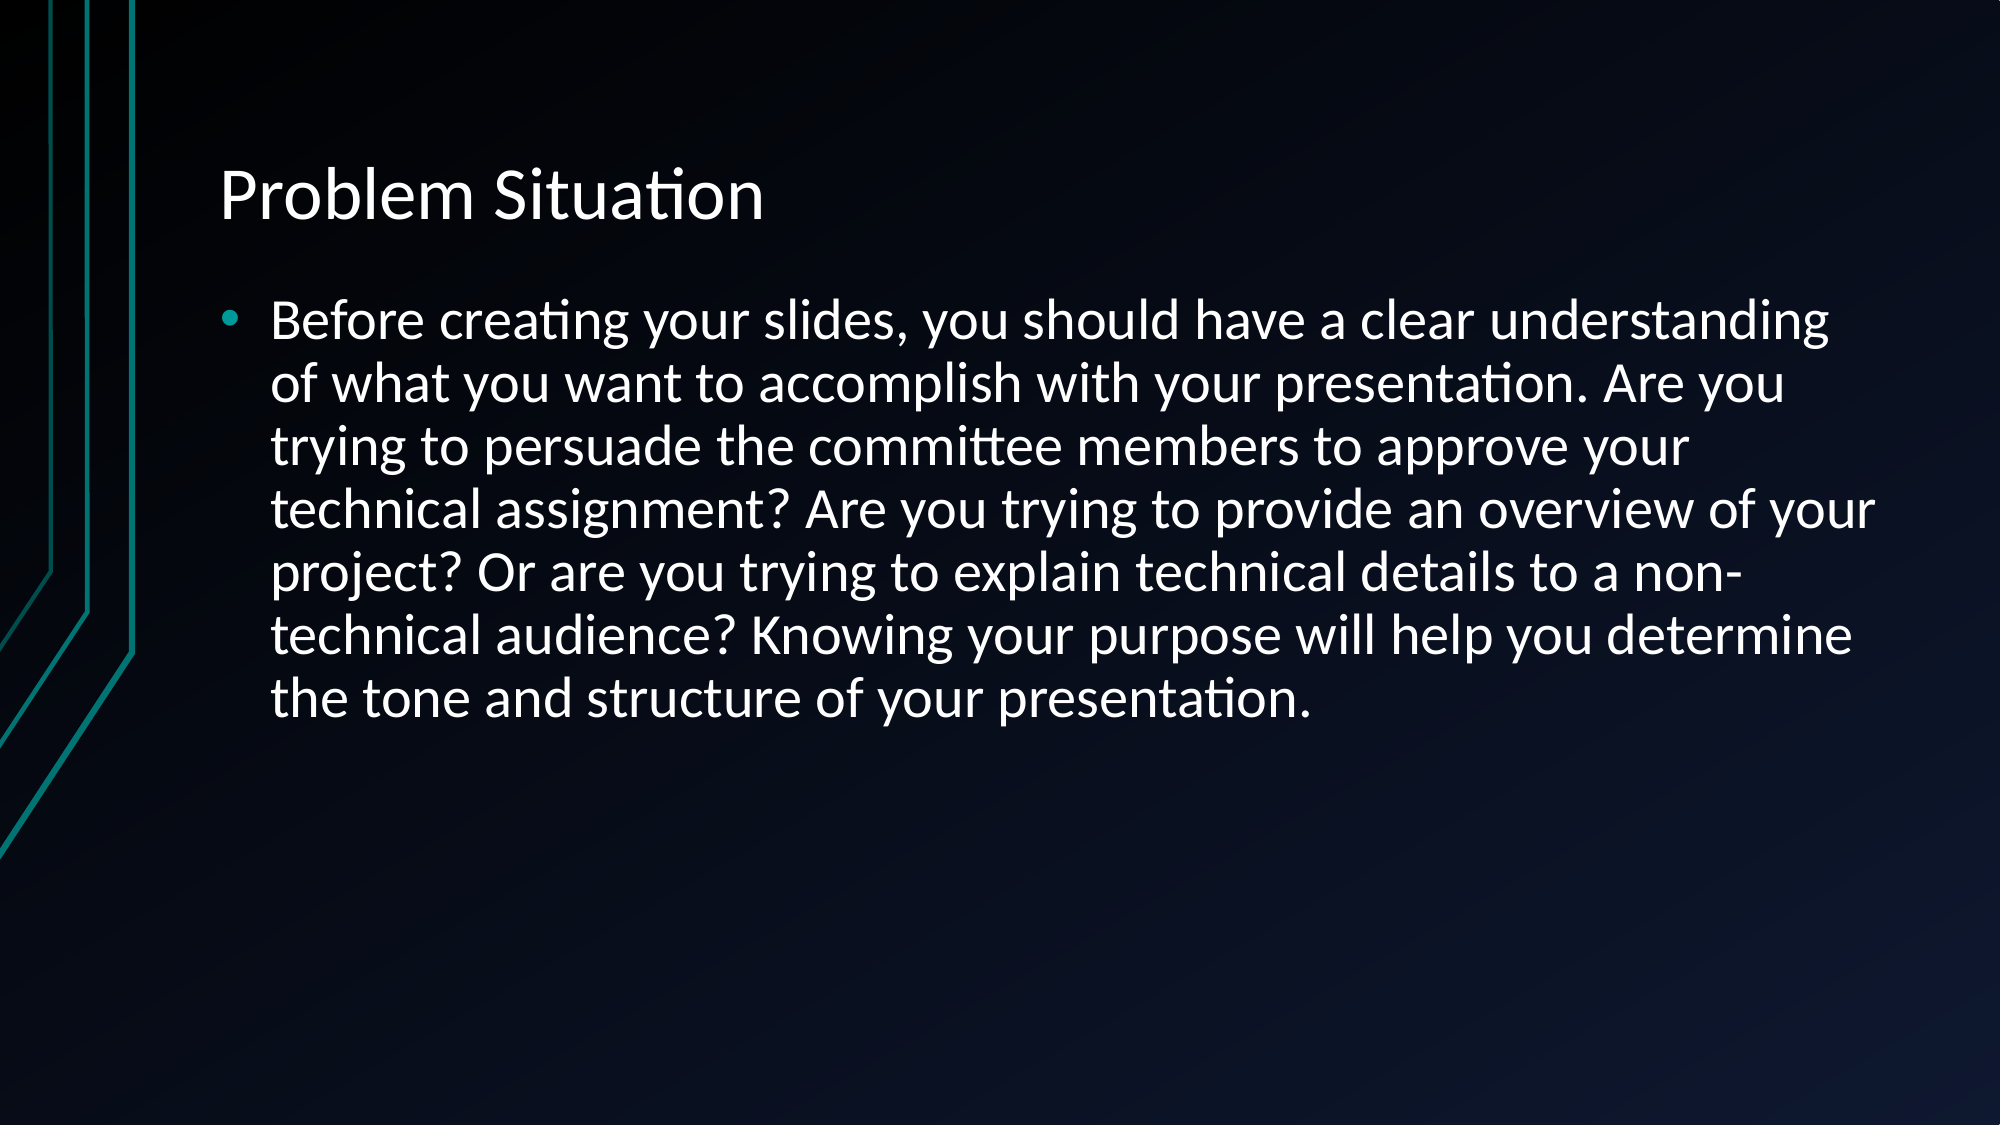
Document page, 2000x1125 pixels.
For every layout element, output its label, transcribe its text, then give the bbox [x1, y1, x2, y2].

title Problem Situation [199, 45, 1900, 246]
list Before creating your slides, you should have a clear understanding of what you want to accomplish with your presentation. Are you trying to persuade the committee members to approve your technical assignment? Are you trying to provide an overview of your project? Or are you trying to explain technical details to a non-technical audience? Knowing your purpose will help you determine the tone and structure of your presentation. [199, 279, 1900, 1012]
